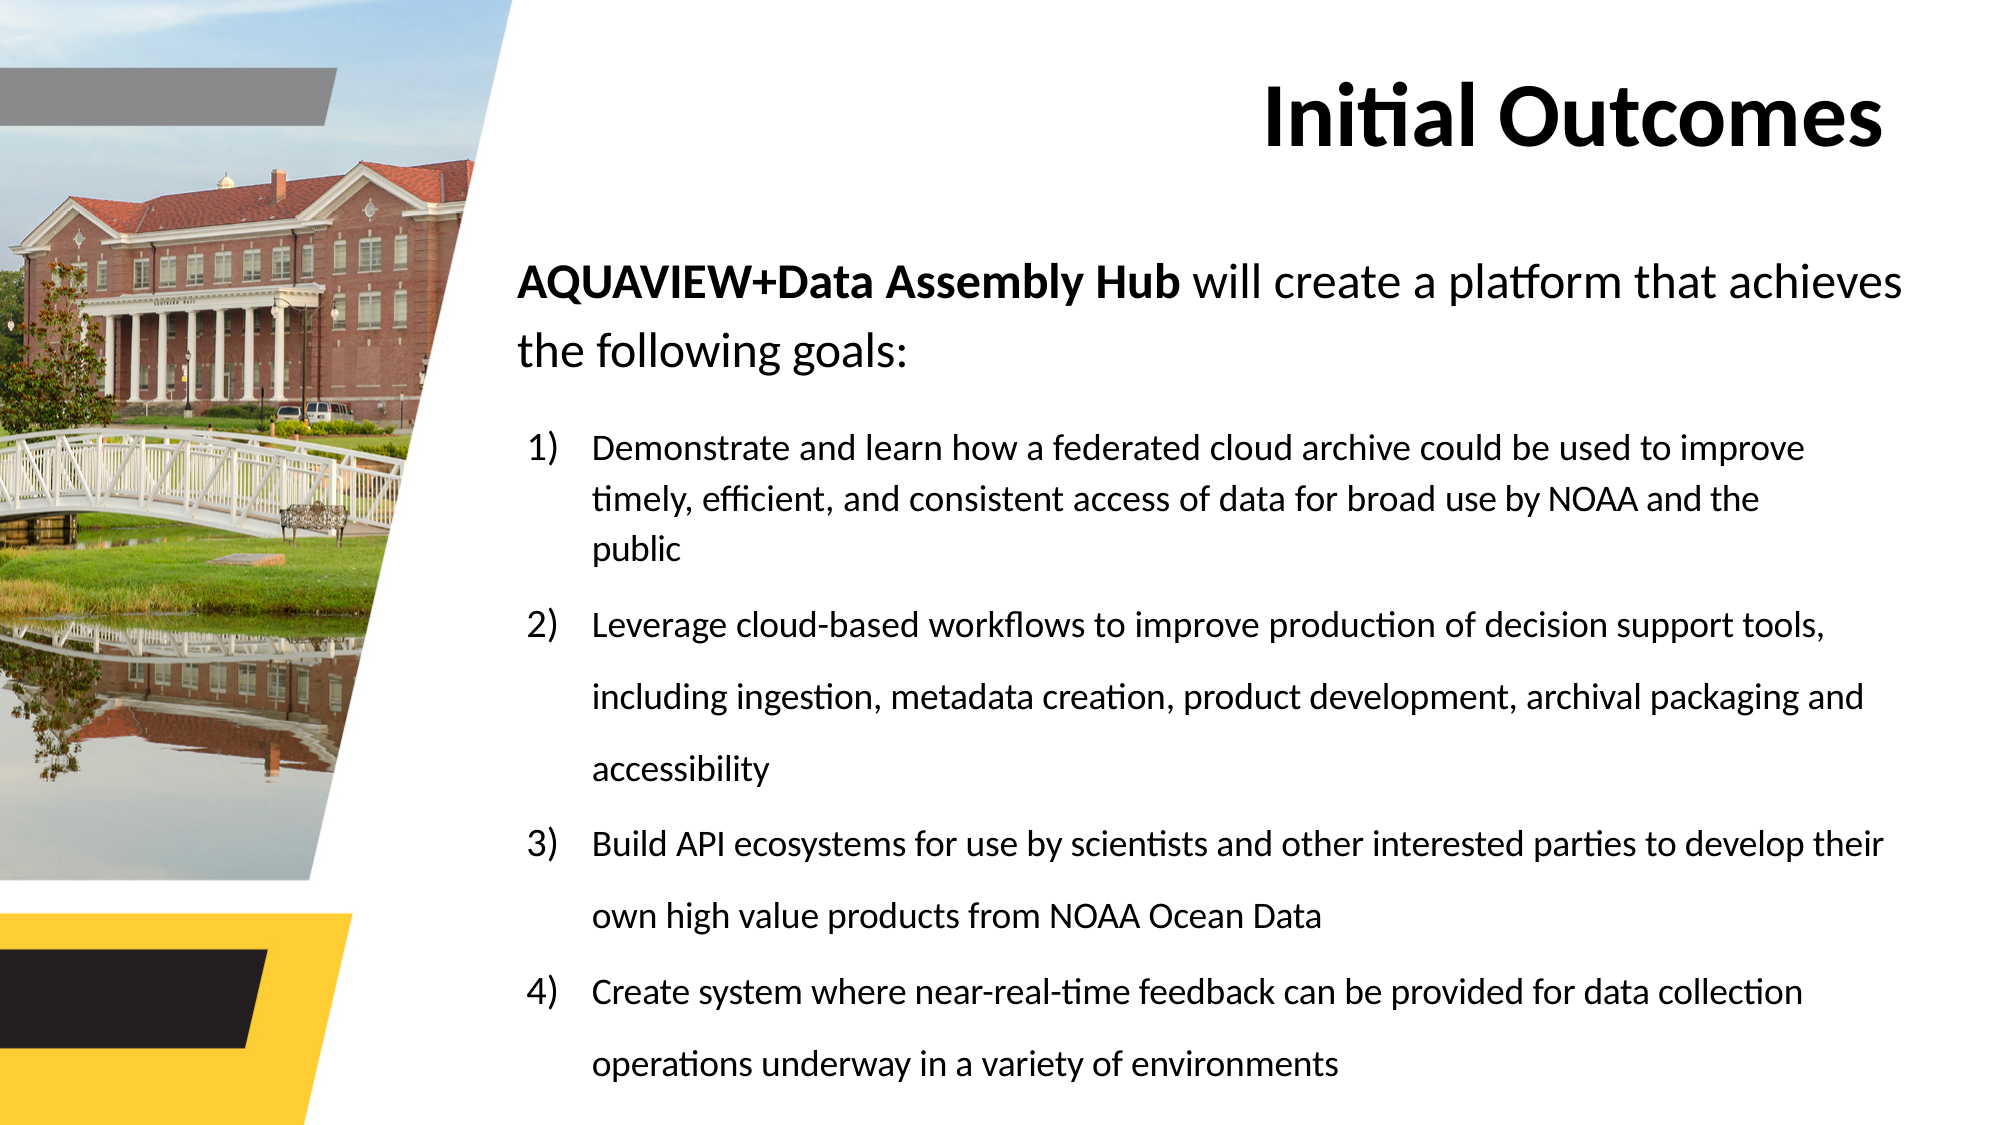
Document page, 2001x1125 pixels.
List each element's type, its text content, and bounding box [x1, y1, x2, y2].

title Initial Outcomes [868, 59, 1899, 185]
picture [0, 0, 2001, 1125]
text_box AQUAVIEW+Data Assembly Hub will create a platform that achieves the following goals: Demonstrate and learn how a federated cloud archive could be used to improve timely, efficient, and consistent access of data for broad use by NOAA and the public Leverage cloud-based workflows to improve production of decision support tools, including ingestion, metadata creation, product development, archival packaging and accessibility Build API ecosystems for use by scientists and other interested parties to develop their own high value products from NOAA Ocean Data Create system where near-real-time feedback can be provided for data collection operations underway in a variety of environments [500, 232, 1954, 1125]
